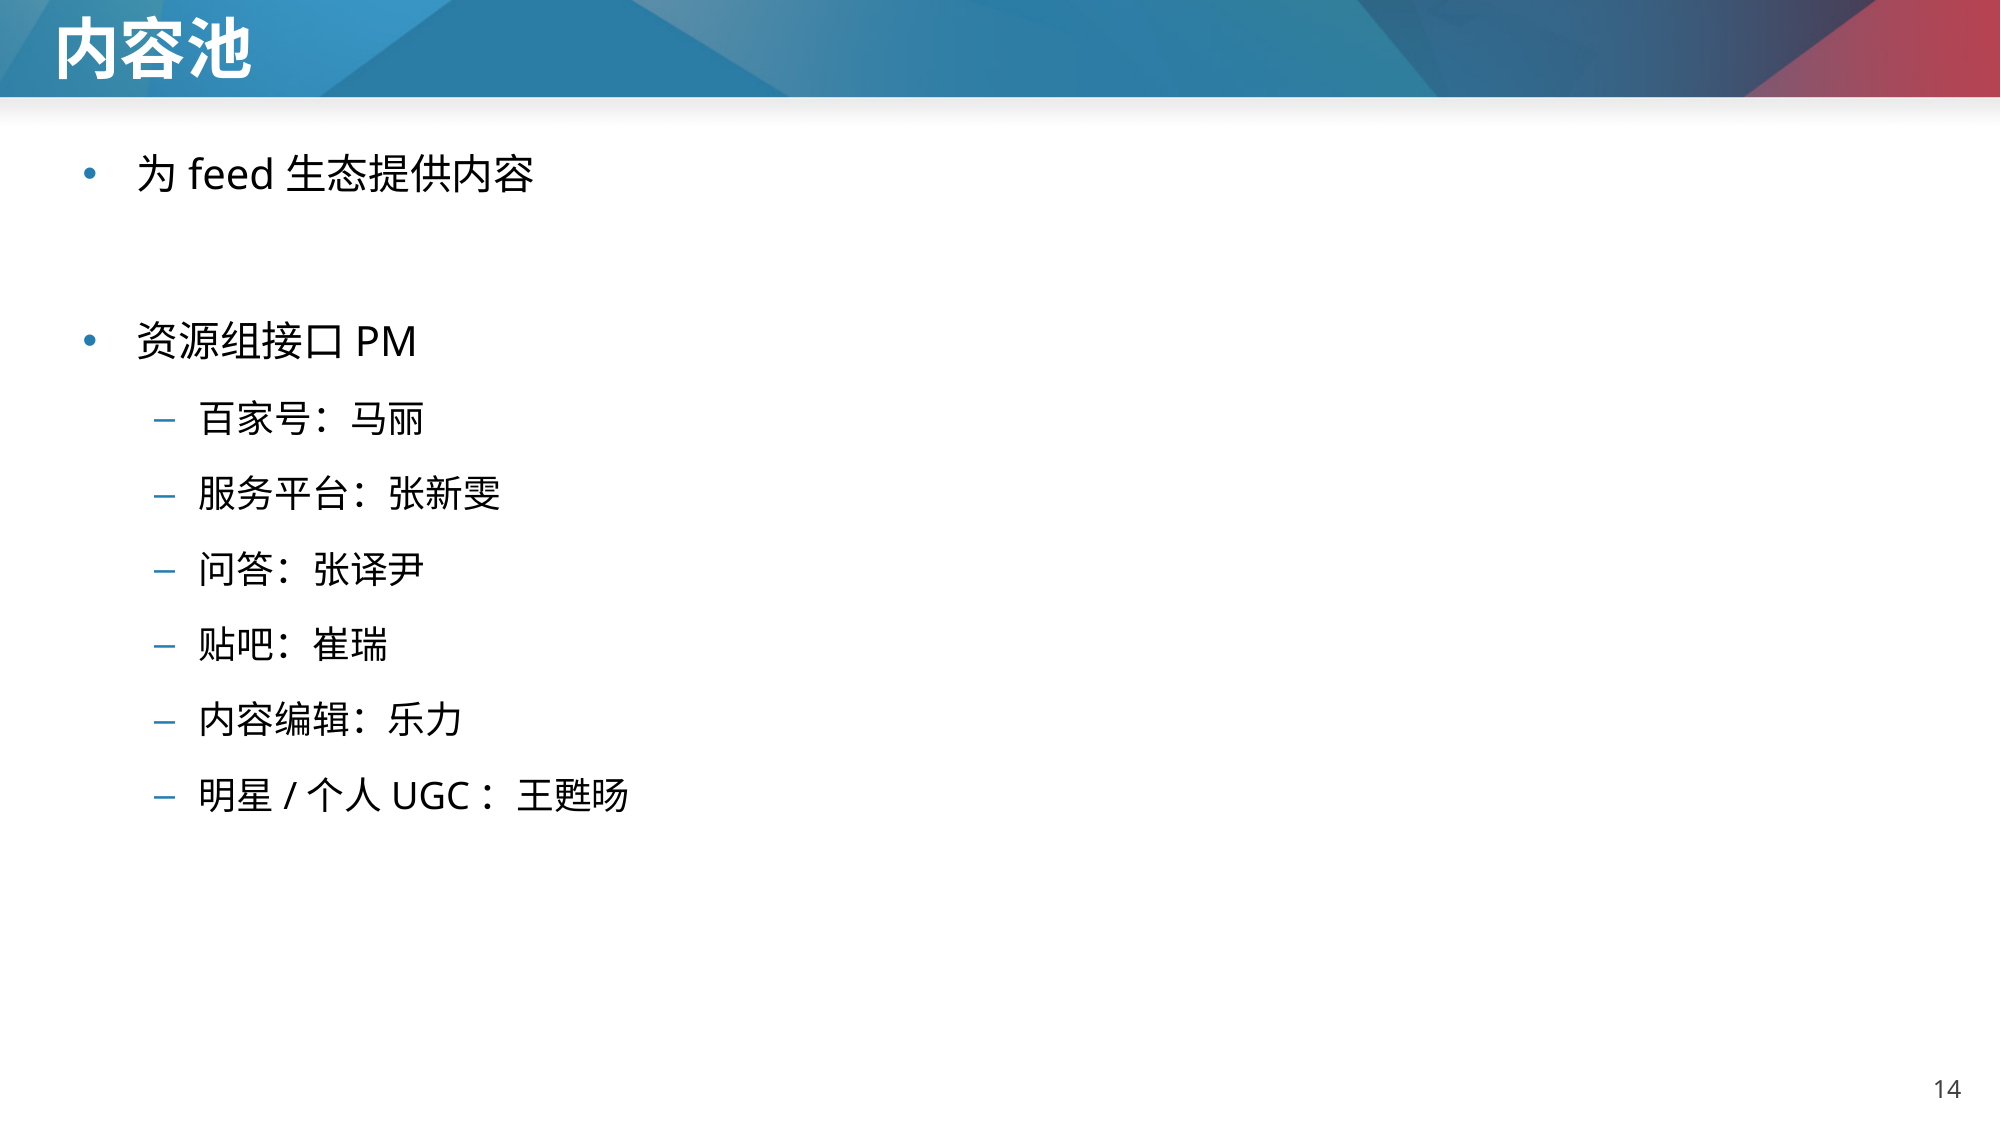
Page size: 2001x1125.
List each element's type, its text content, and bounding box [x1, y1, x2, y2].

list 为feed生态提供内容 资源组接口PM 百家号：马丽 服务平台：张新雯 问答：张译尹 贴吧：崔瑞 内容编辑：乐力 明星/个人UGC：王甦旸 [67, 115, 1383, 980]
title 内容池 [38, 3, 1755, 91]
picture [0, 0, 2000, 141]
